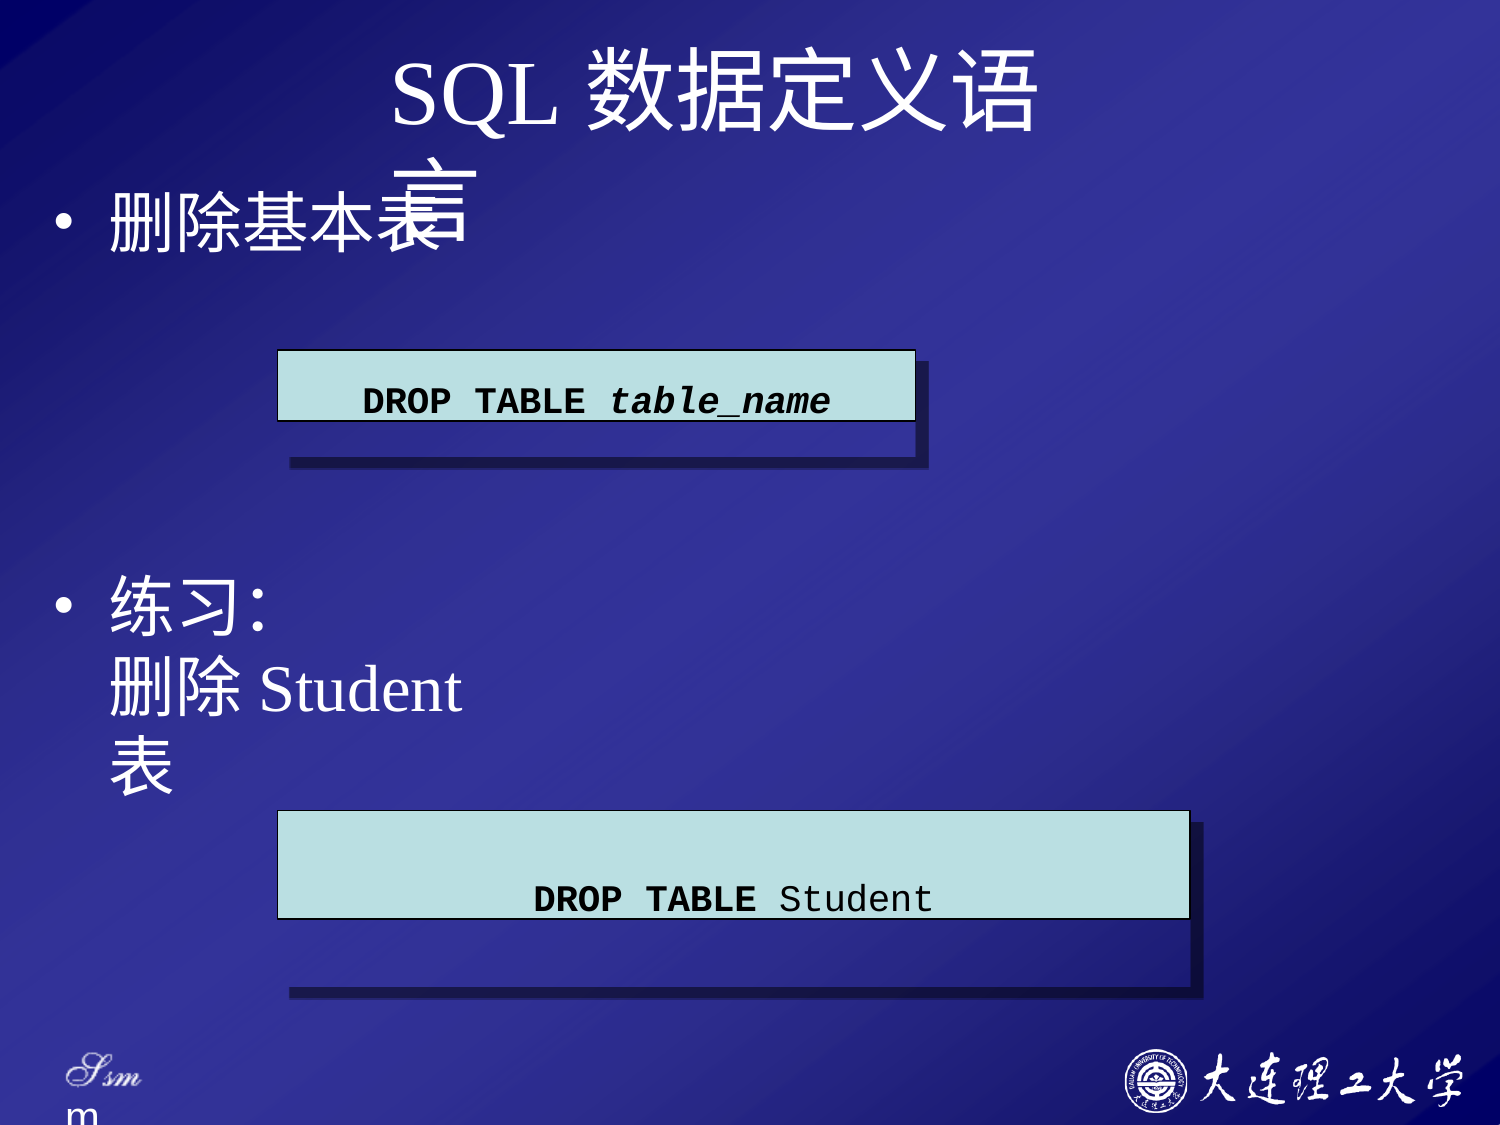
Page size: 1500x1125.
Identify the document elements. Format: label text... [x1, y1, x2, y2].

picture [0, 0, 1500, 1125]
text_box 删除基本表 [50, 178, 444, 261]
text_box Ssm [64, 1102, 149, 1125]
text_box DROP TABLE Student [277, 810, 1191, 920]
title SQL数据定义语言 [387, 30, 1114, 253]
text_box DROP TABLE table_name [277, 350, 916, 422]
text_box [289, 360, 929, 470]
text_box 练习： 删除Student表 [50, 563, 515, 805]
text_box [49, 1037, 155, 1102]
text_box [288, 821, 1204, 1000]
